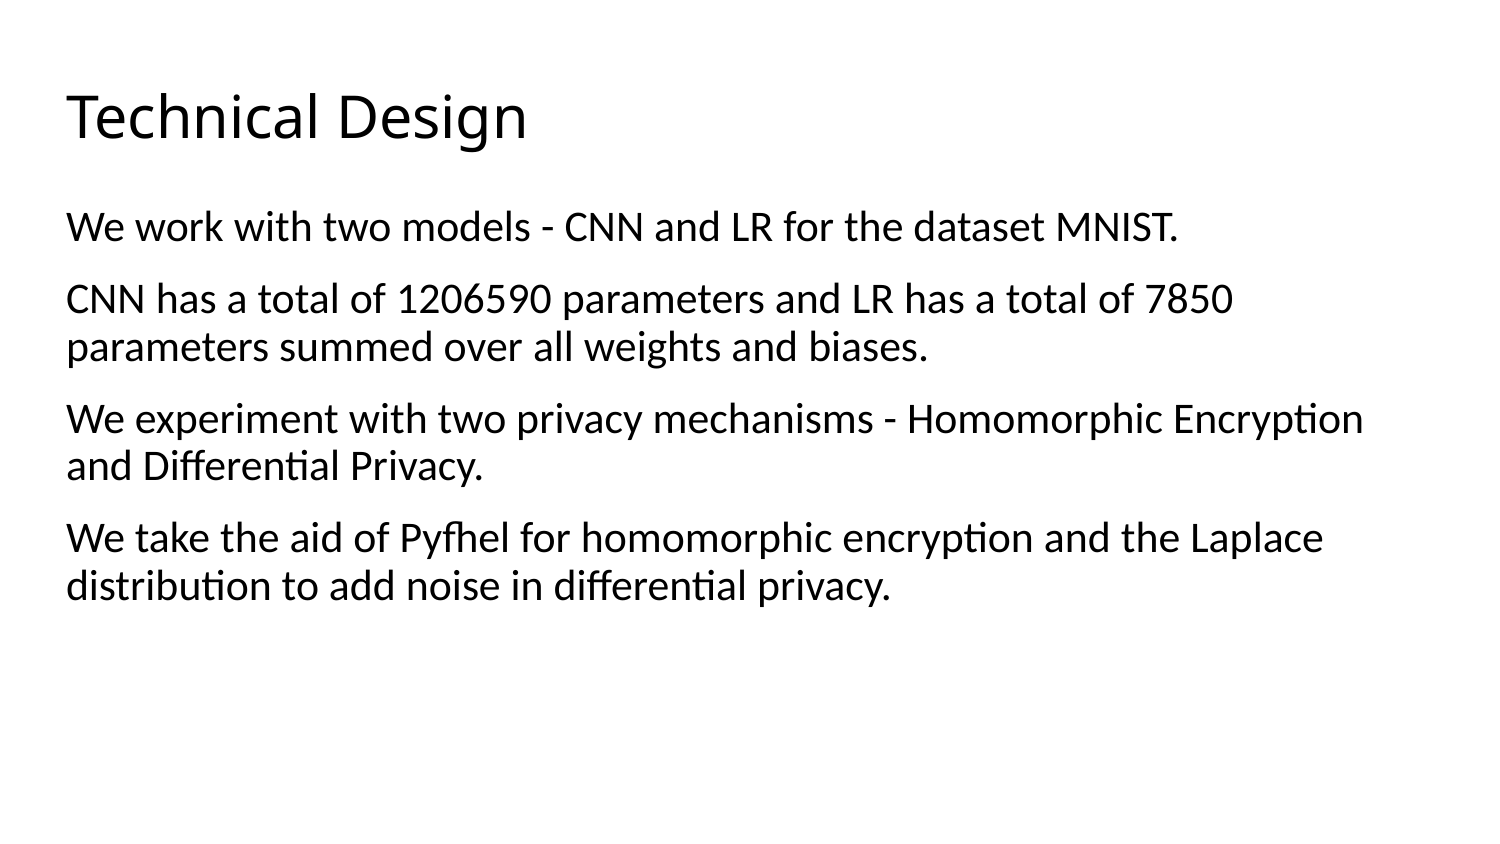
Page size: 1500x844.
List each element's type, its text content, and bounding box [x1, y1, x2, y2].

list We work with two models - CNN and LR for the dataset MNIST. CNN has a total of 1206590 parameters and LR has a total of 7850 parameters summed over all weights and biases. We experiment with two privacy mechanisms - Homomorphic Encryption and Differential Privacy. We take the aid of Pyfhel for homomorphic encryption and the Laplace distribution to add noise in differential privacy. [51, 189, 1449, 750]
title Technical Design [51, 72, 1449, 167]
